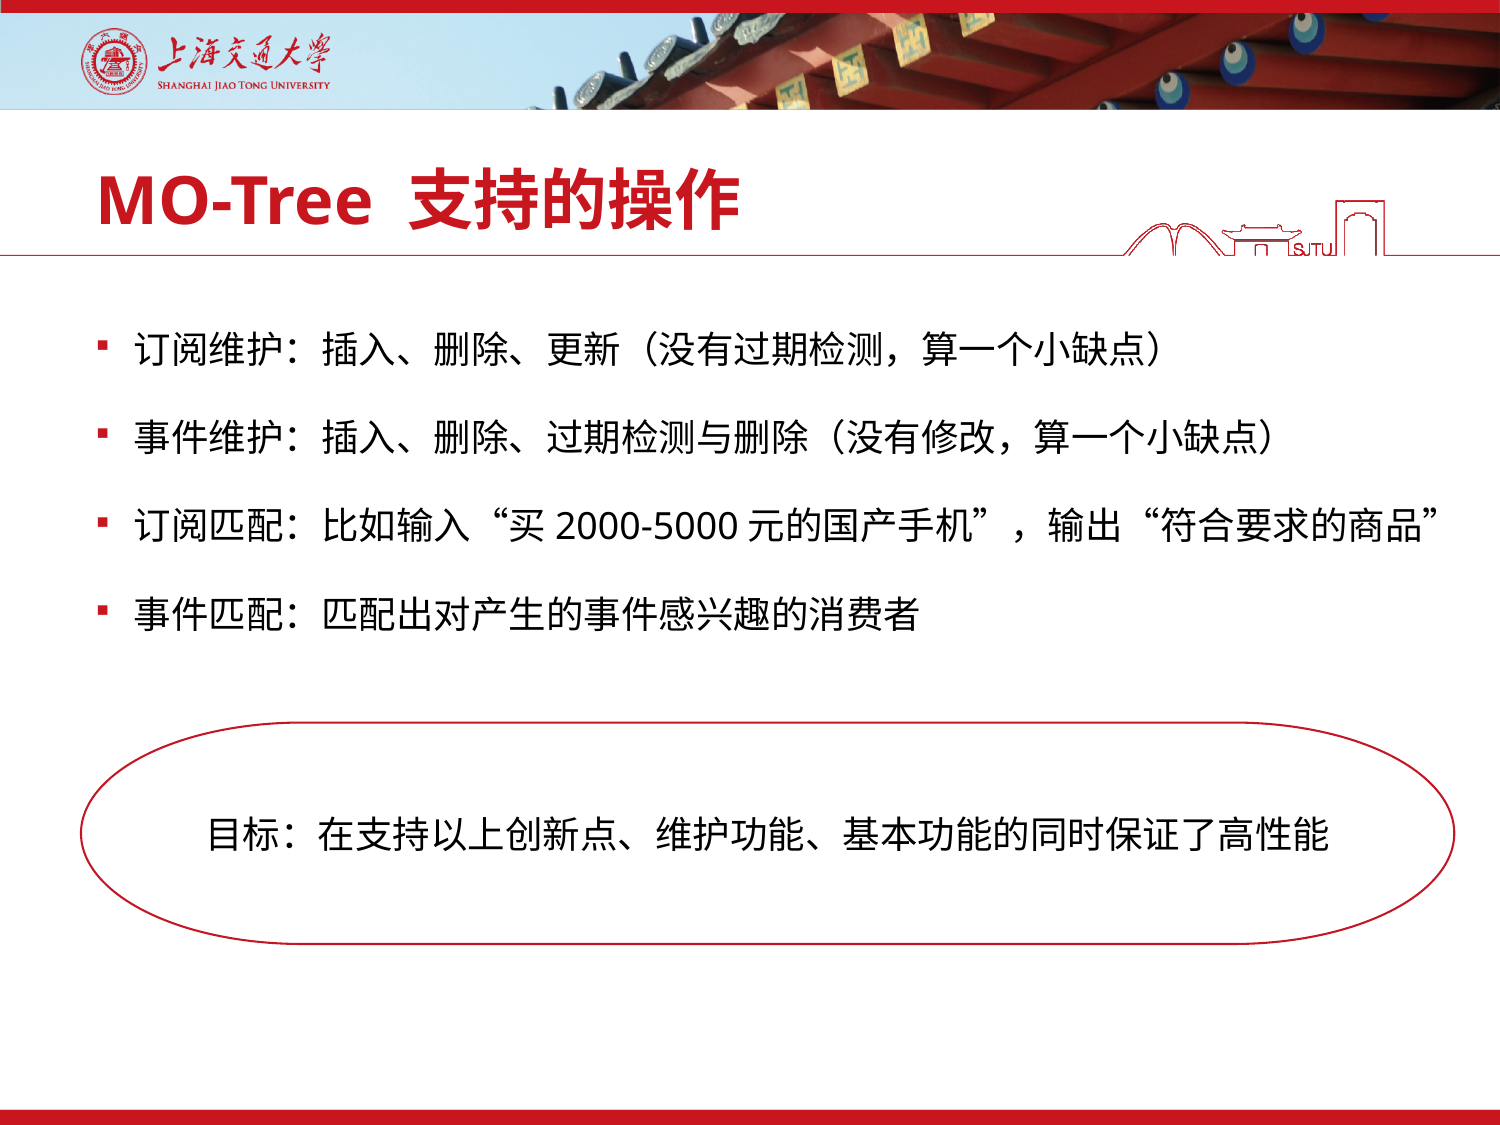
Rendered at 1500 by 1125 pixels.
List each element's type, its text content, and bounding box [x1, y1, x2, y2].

picture [0, 0, 1500, 110]
picture [0, 200, 1500, 256]
title MO-Tree 支持的操作 [81, 159, 1455, 254]
text_box 目标：在支持以上创新点、维护功能、基本功能的同时保证了高性能 [79, 721, 1456, 946]
list 订阅维护：插入、删除、更新（没有过期检测，算一个小缺点） 事件维护：插入、删除、过期检测与删除（没有修改，算一个小缺点） 订阅匹配：比如输入“买2000-5000元的国产手机”，输出“符合要求的商品” 事件匹配：匹配出对产生的事件感兴趣的消费者 [81, 295, 1490, 662]
